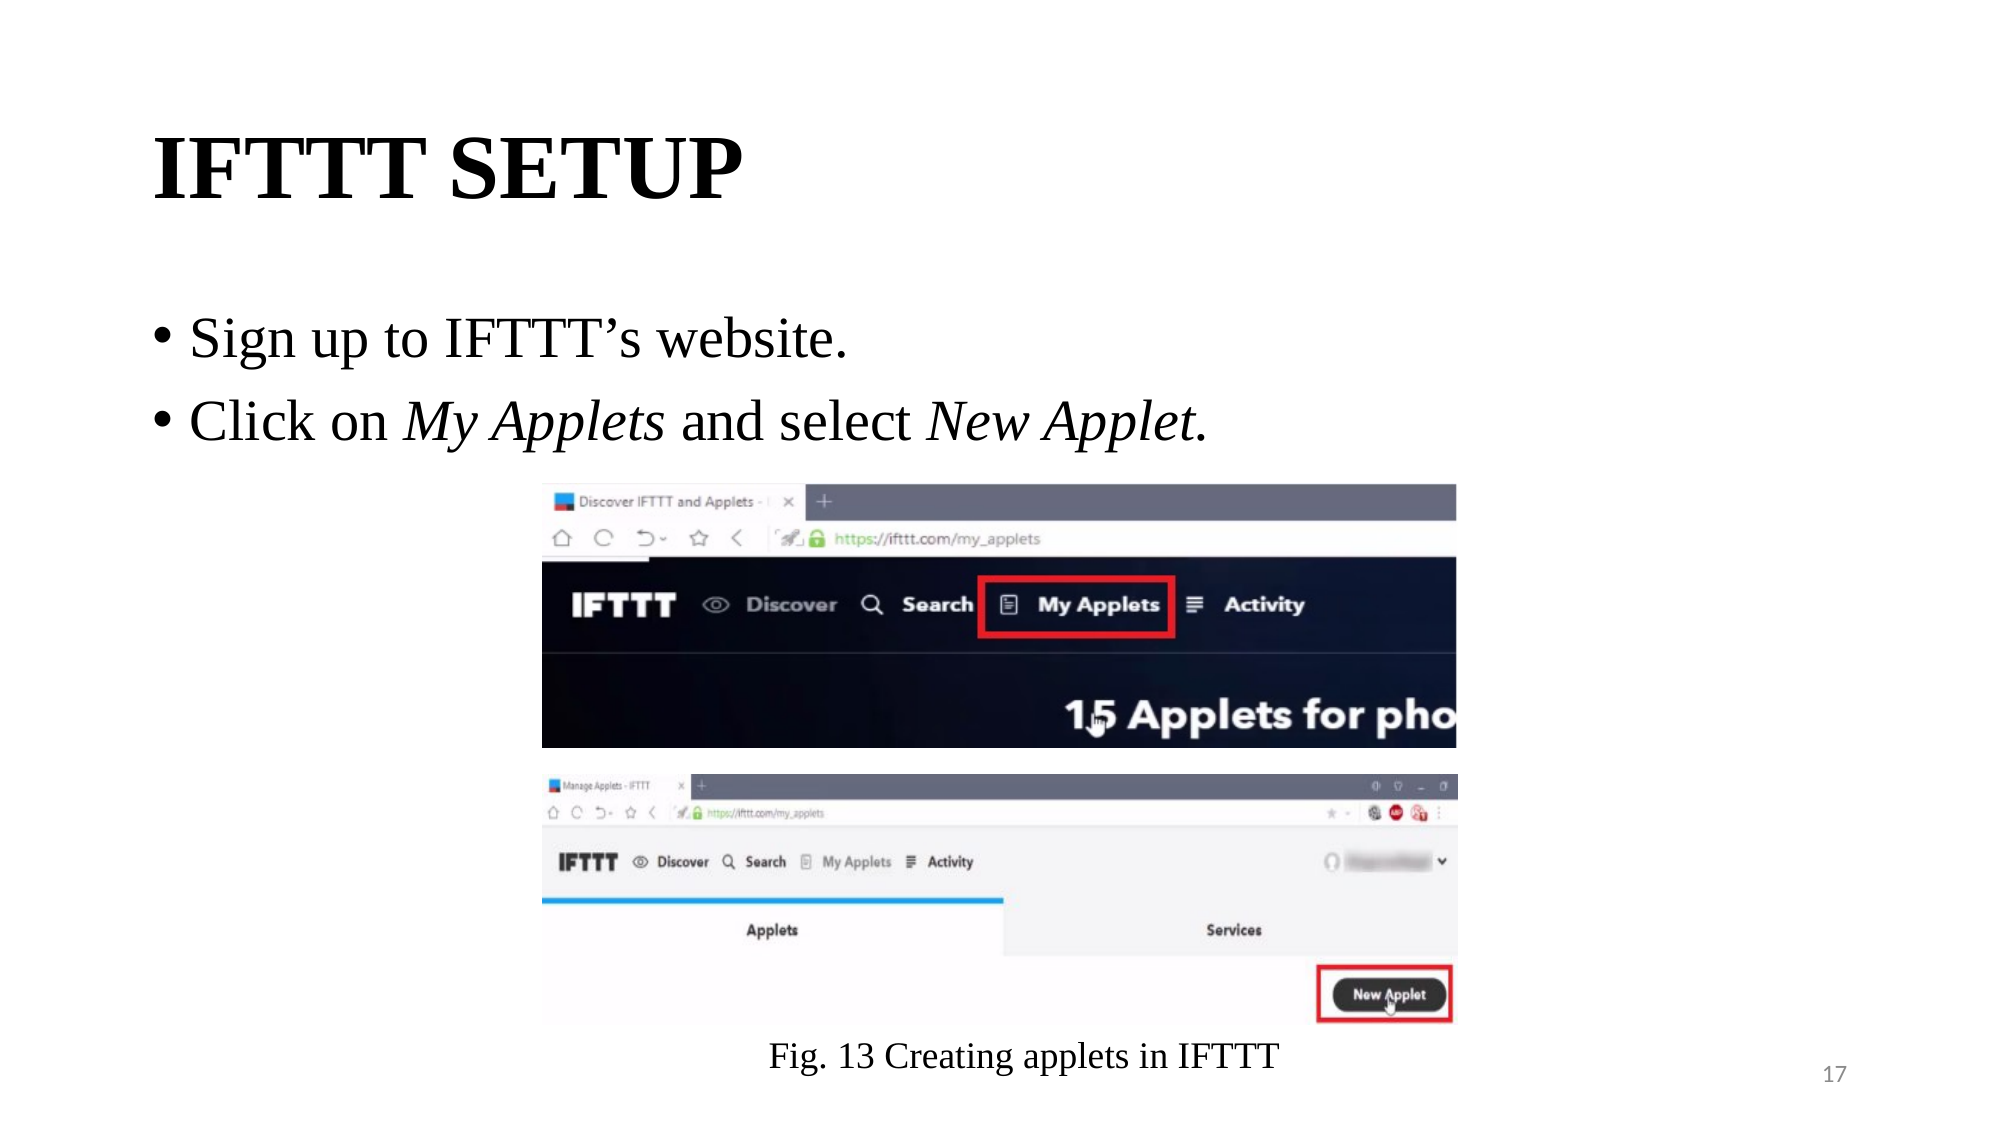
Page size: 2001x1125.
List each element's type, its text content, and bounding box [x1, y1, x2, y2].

list Sign up to IFTTT’s website. Click on My Applets and select New Applet. [137, 299, 1837, 1024]
title IFTTT SETUP [137, 59, 1863, 278]
picture [542, 774, 1458, 1025]
slide_number 17 [1412, 1042, 1863, 1103]
text_box Fig. 13 Creating applets in IFTTT [753, 1023, 1460, 1084]
picture [542, 483, 1458, 748]
